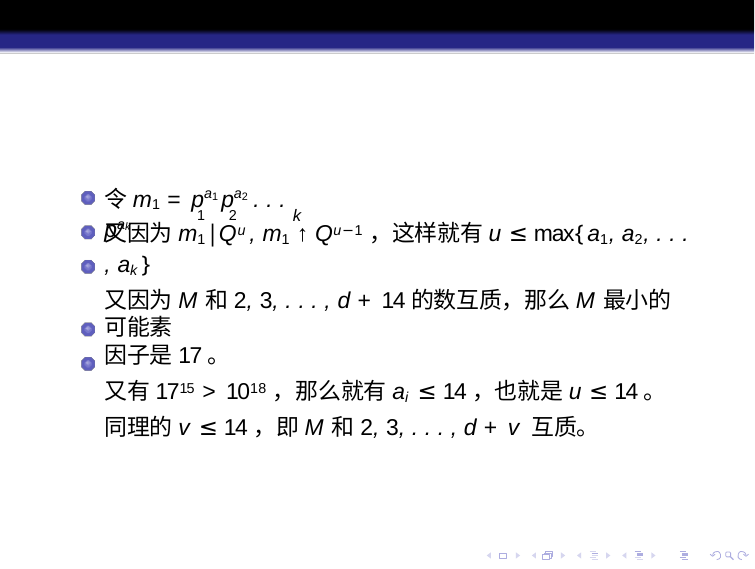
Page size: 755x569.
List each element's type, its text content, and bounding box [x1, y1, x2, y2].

text_box [0, 0, 755, 567]
text_box 又因为m1|Qu , m1 ↑ Qu−1，这样就有u ≤ max{a1, a2, . . . , ak } 又因为M和2, 3, . . . , d + 14的数互质，那么M最小的可能素 因子是17。 又有1715 > 1018，那么就有ai ≤ 14，也就是u ≤ 14。 同理的v ≤ 14，即M和2, 3, . . . , d + v 互质。 [102, 216, 690, 387]
